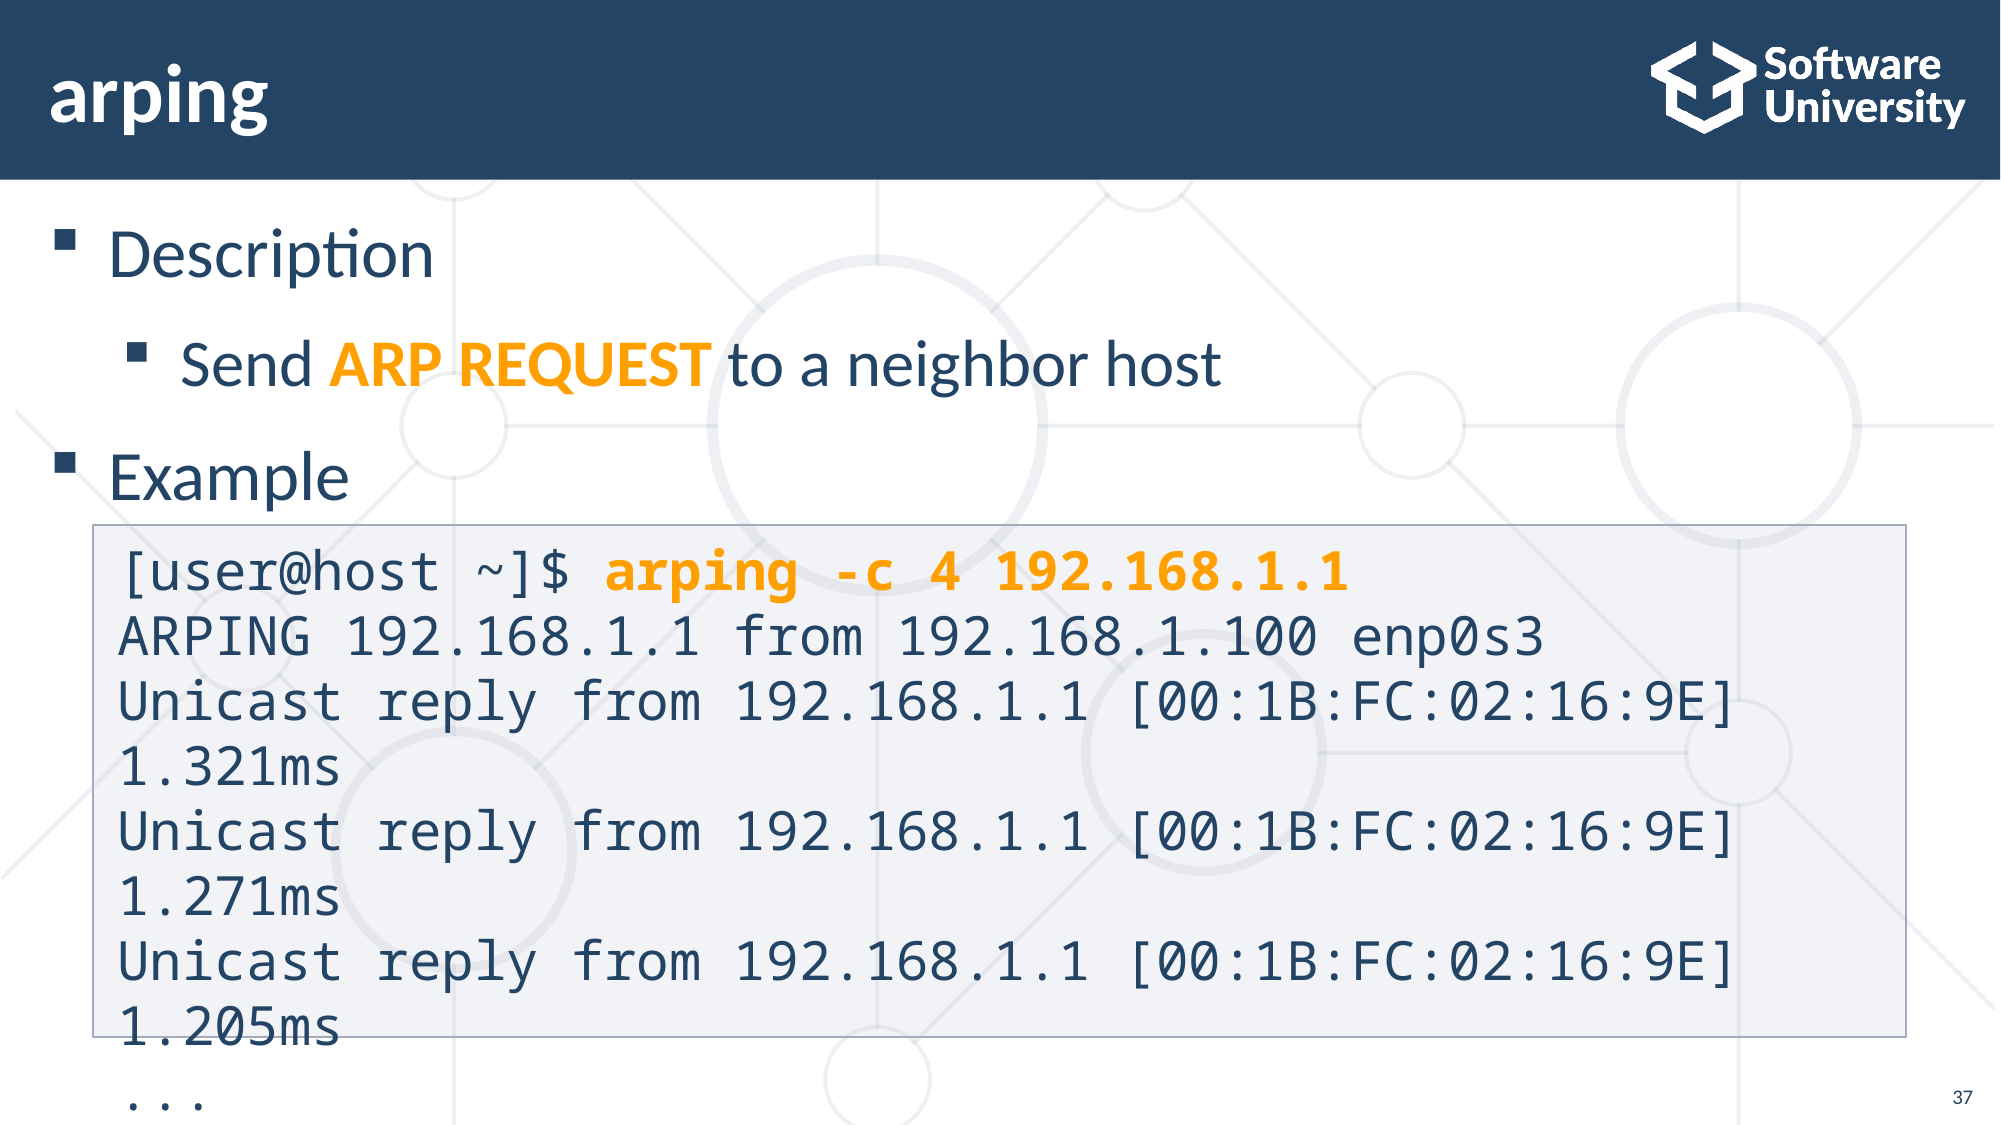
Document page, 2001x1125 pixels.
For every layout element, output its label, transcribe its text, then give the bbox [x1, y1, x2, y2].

text_box [user@host ~]$ arping -c 4 192.168.1.1 ARPING 192.168.1.1 from 192.168.1.100 enp0s3 Unicast reply from 192.168.1.1 [00:1B:FC:02:16:9E] 1.321ms Unicast reply from 192.168.1.1 [00:1B:FC:02:16:9E] 1.271ms Unicast reply from 192.168.1.1 [00:1B:FC:02:16:9E] 1.205ms ... [user@host ~]$ [93, 524, 1906, 1038]
picture [1651, 41, 1966, 134]
list Description Send ARP REQUEST to a neighbor host Example [31, 196, 1970, 1104]
slide_number 37 [1927, 1067, 1989, 1117]
title arping [31, 16, 1625, 162]
